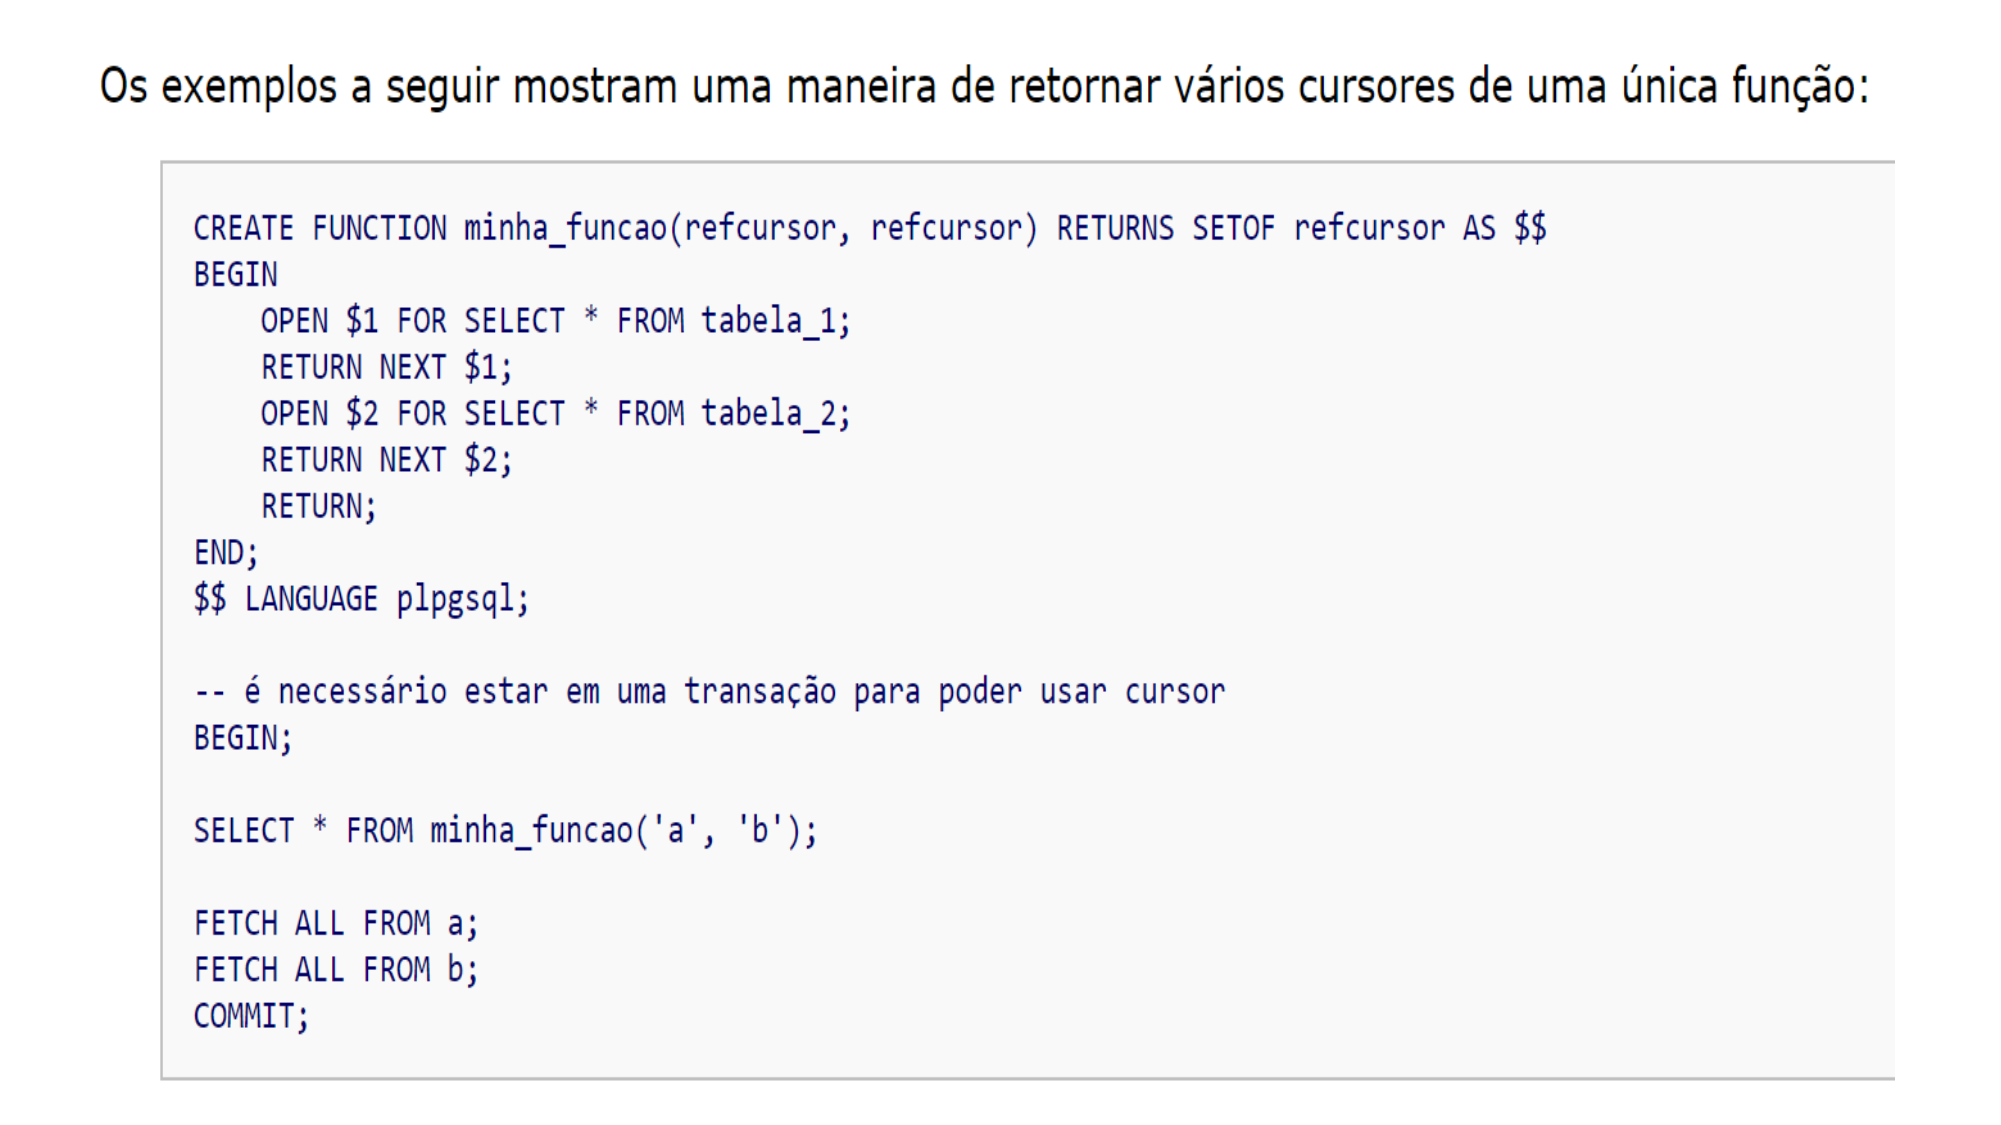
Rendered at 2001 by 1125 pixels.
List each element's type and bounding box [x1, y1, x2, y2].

list [86, 58, 1895, 1105]
